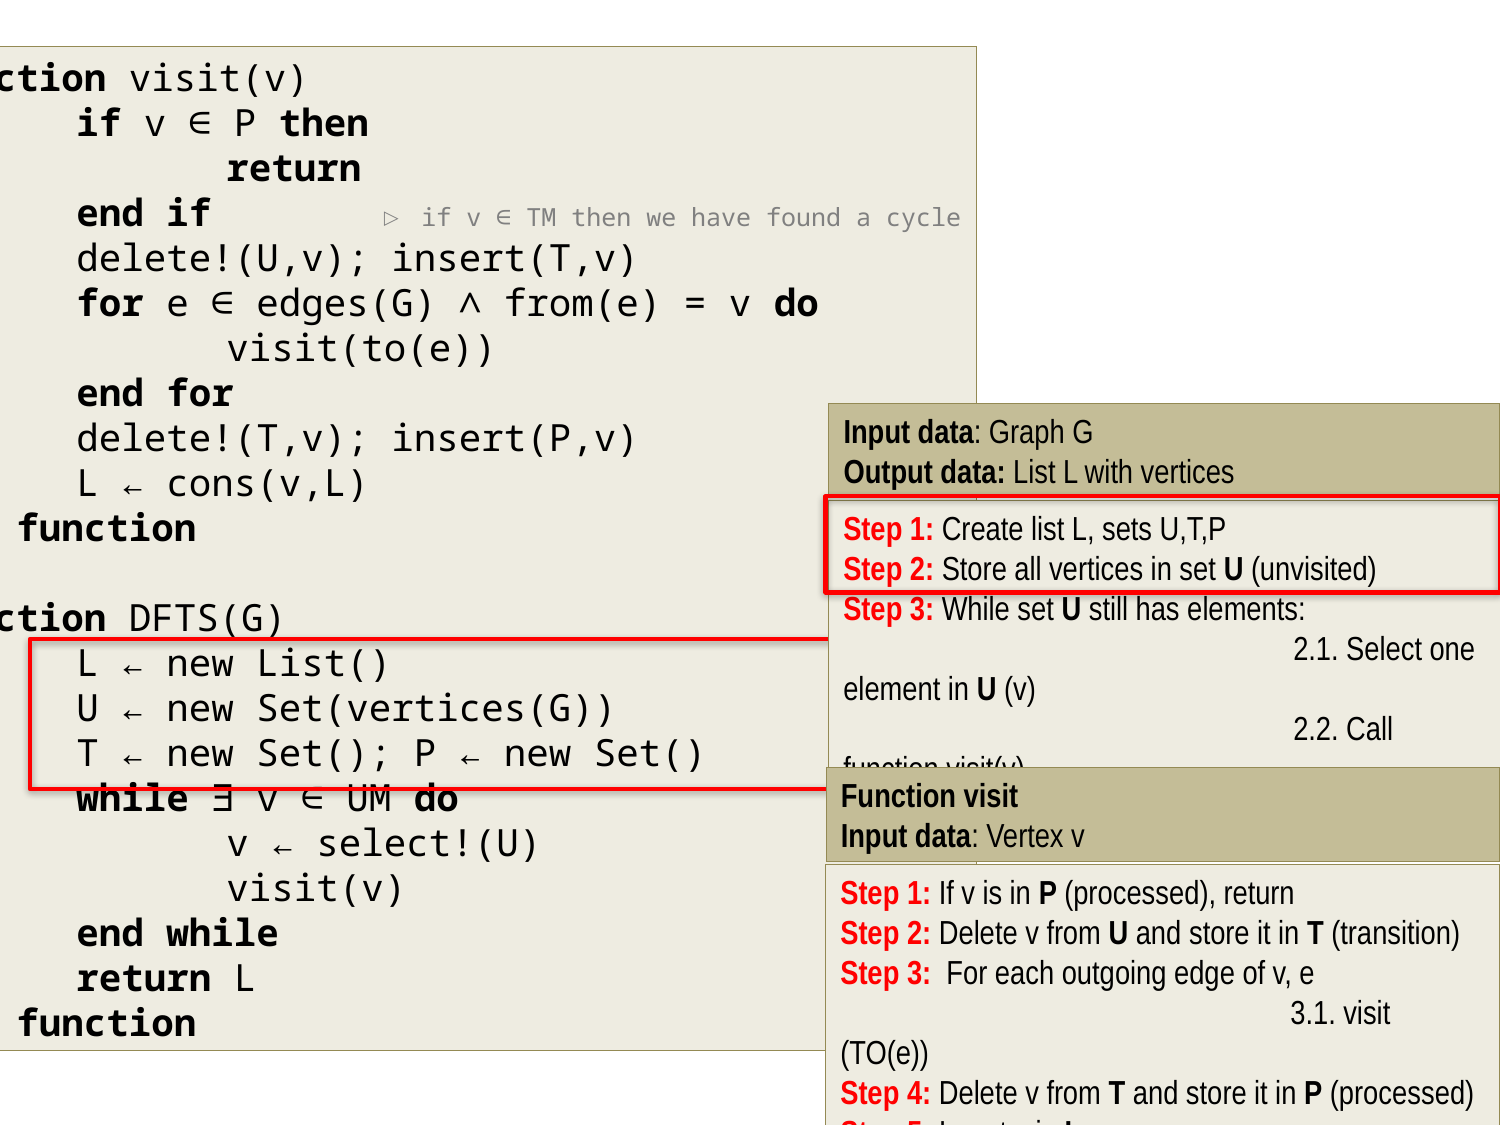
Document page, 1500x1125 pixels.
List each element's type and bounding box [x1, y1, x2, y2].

text_box [0, 46, 1500, 1125]
